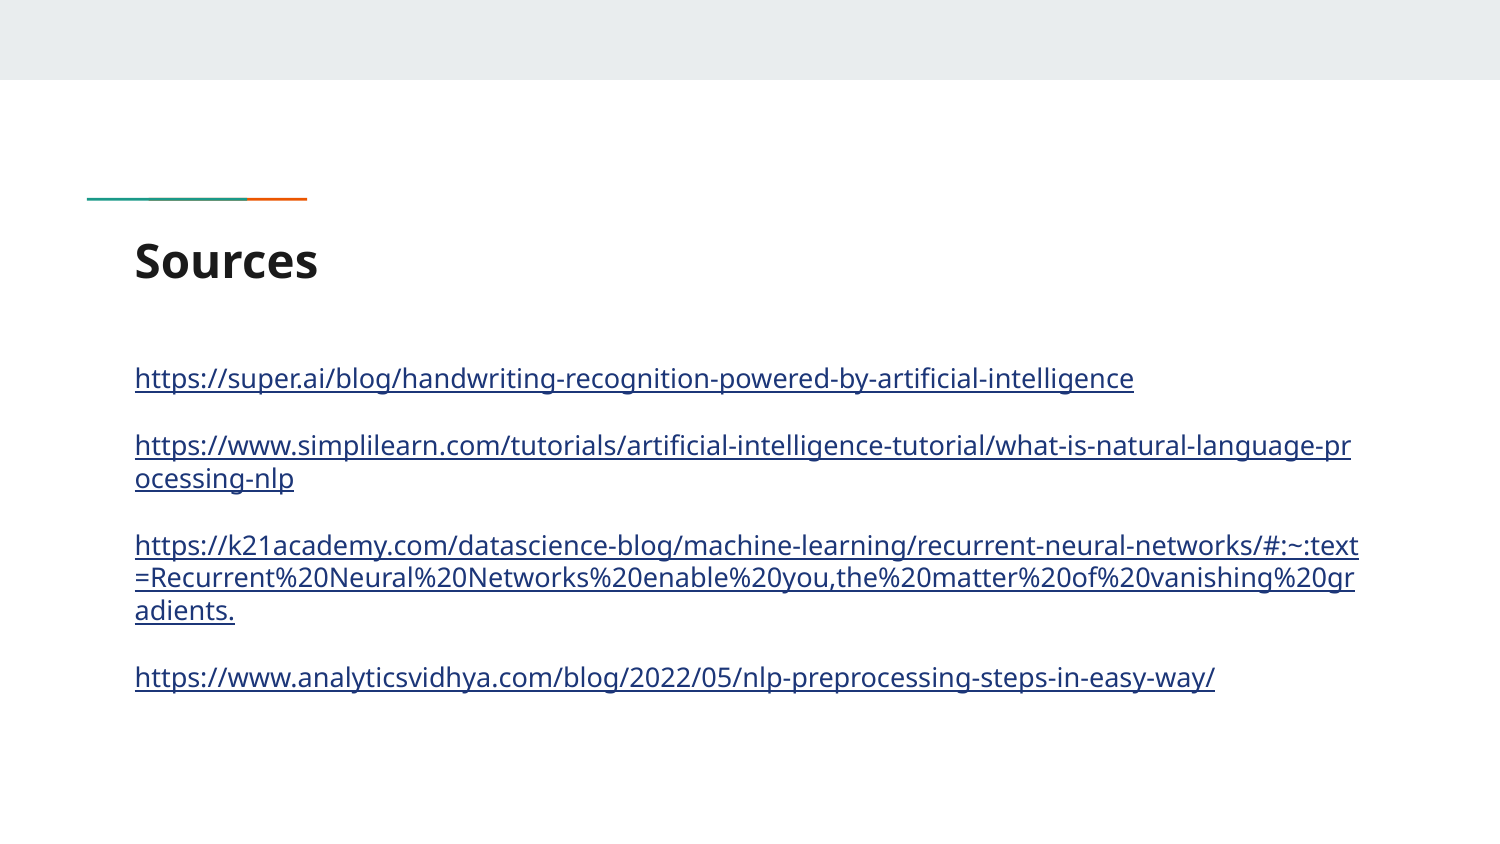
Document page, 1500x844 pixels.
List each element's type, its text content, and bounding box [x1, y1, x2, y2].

list https://super.ai/blog/handwriting-recognition-powered-by-artificial-intelligence https://www.simplilearn.com/tutorials/artificial-intelligence-tutorial/what-is-natural-language-processing-nlp https://k21academy.com/datascience-blog/machine-learning/recurrent-neural-networks/#:~:text=Recurrent%20Neural%20Networks%20enable%20you,the%20matter%20of%20vanishing%20gradients. https://www.analyticsvidhya.com/blog/2022/05/nlp-preprocessing-steps-in-easy-way/ [119, 341, 1381, 712]
title Sources [119, 216, 1381, 305]
